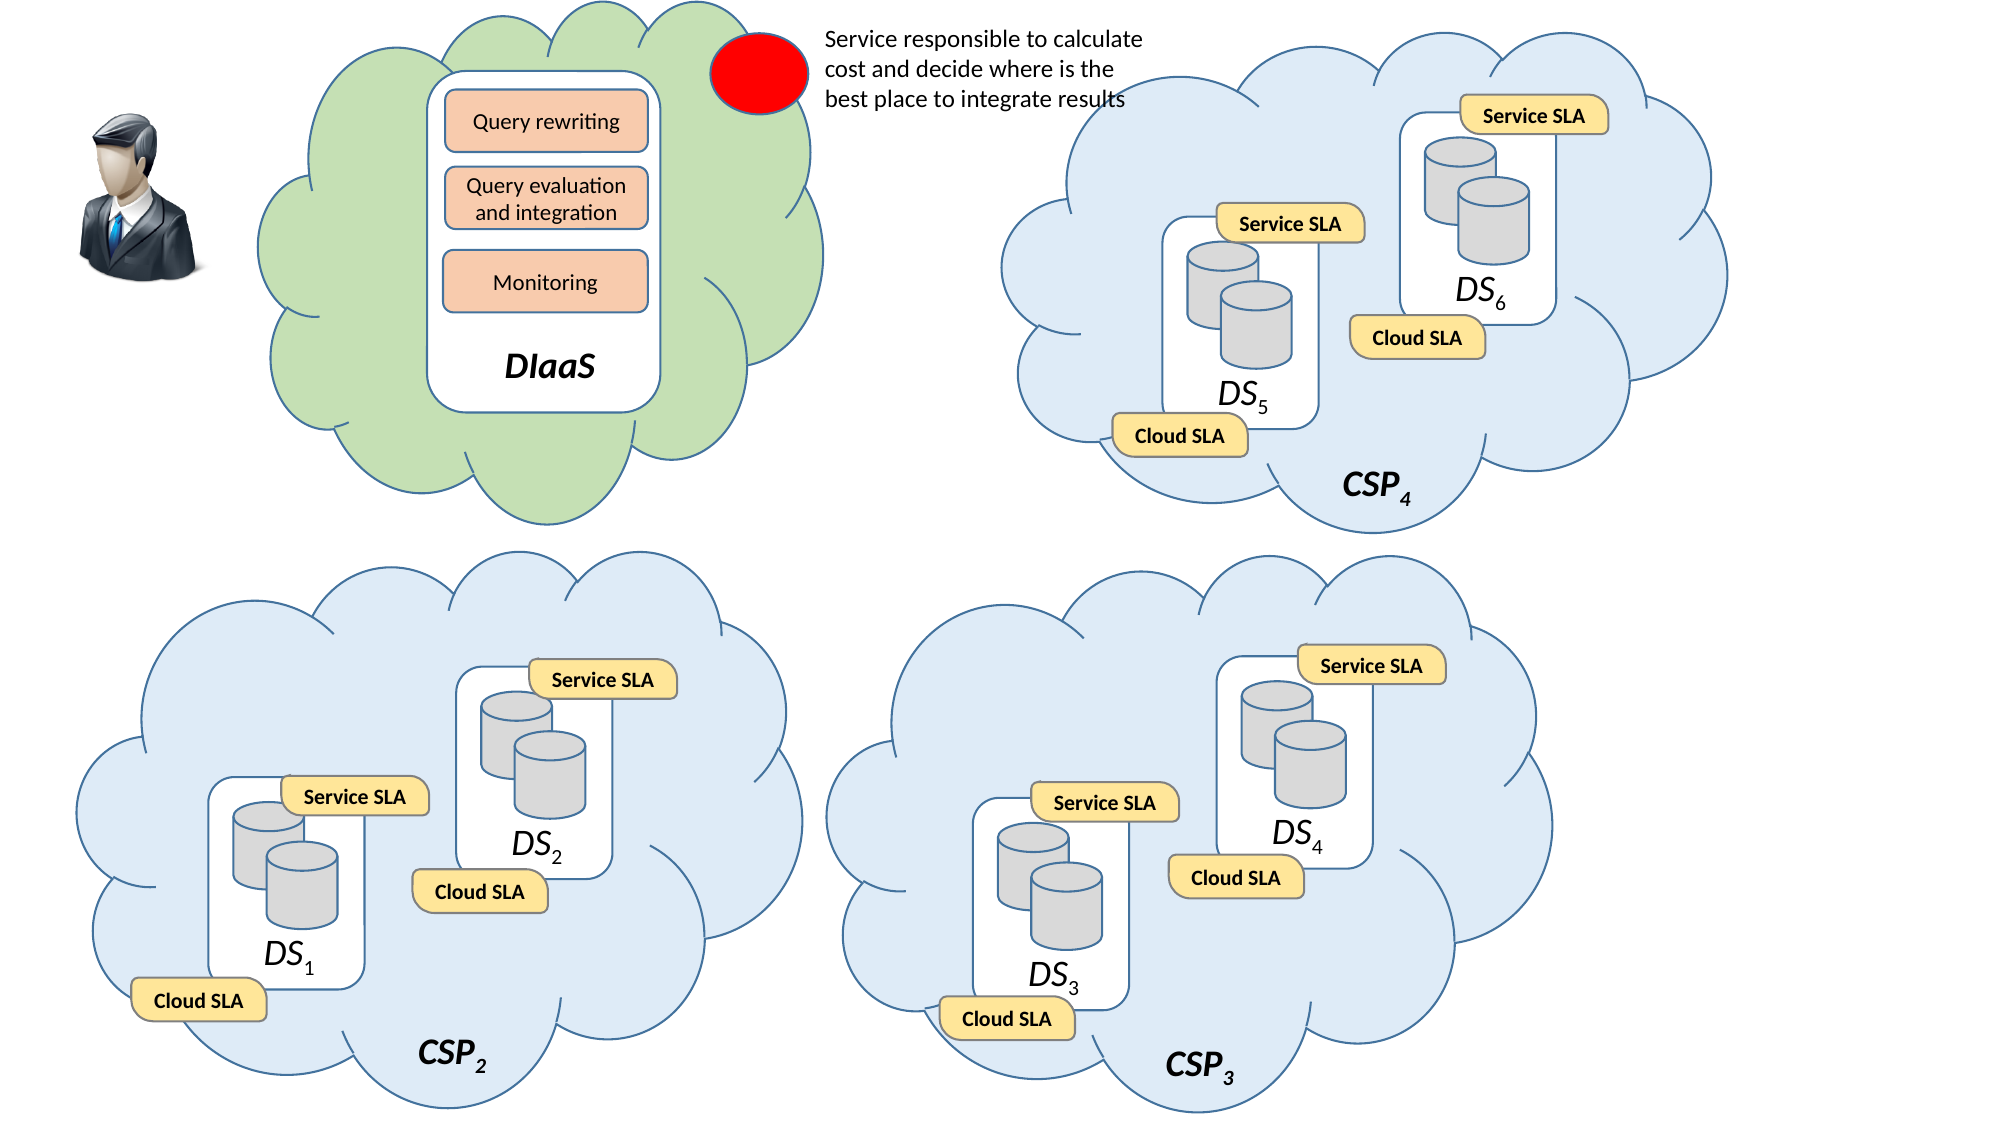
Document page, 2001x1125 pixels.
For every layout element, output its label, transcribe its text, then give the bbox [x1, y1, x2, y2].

text_box Service SLA [1296, 642, 1447, 686]
text_box [455, 665, 531, 868]
text_box [75, 550, 804, 1110]
text_box Service SLA [280, 773, 431, 817]
text_box Service SLA [528, 657, 679, 700]
text_box [709, 32, 809, 116]
text_box [1398, 111, 1558, 326]
text_box [265, 840, 339, 925]
text_box [1161, 215, 1223, 411]
text_box CSP3 [1150, 1031, 1249, 1098]
text_box Service SLA [1215, 201, 1366, 244]
text_box [425, 69, 662, 414]
text_box DS4 [1257, 799, 1338, 866]
text_box [256, 0, 825, 526]
text_box [1240, 680, 1314, 770]
text_box Monitoring [441, 248, 649, 314]
text_box [207, 776, 282, 976]
text_box Query evaluation and integration [444, 165, 649, 231]
text_box Service SLA [1030, 780, 1181, 823]
text_box Cloud SLA [1167, 853, 1306, 900]
text_box [1000, 31, 1729, 535]
text_box DS1 [248, 920, 330, 987]
text_box DIaaS [489, 333, 611, 394]
text_box Cloud SLA [1111, 411, 1249, 458]
text_box [1273, 719, 1347, 804]
text_box [545, 700, 614, 881]
picture [49, 112, 221, 284]
text_box Service responsible to calculate cost and decide where is the best place to integrate results [809, 14, 1165, 120]
text_box DS3 [1013, 941, 1095, 1008]
text_box [1215, 655, 1374, 870]
text_box DS2 [496, 810, 578, 877]
text_box Cloud SLA [411, 868, 549, 915]
text_box Query rewriting [444, 88, 649, 154]
text_box [1423, 136, 1497, 226]
text_box Service SLA [1459, 93, 1610, 136]
text_box [1219, 280, 1293, 365]
text_box Cloud SLA [938, 995, 1077, 1042]
text_box Cloud SLA [1348, 314, 1487, 360]
text_box [996, 821, 1070, 912]
text_box [1457, 176, 1531, 260]
text_box Cloud SLA [130, 976, 268, 1023]
text_box DS5 [1203, 360, 1284, 427]
text_box CSP4 [1327, 452, 1426, 518]
text_box [825, 554, 1554, 1114]
text_box DS6 [1440, 256, 1522, 323]
text_box CSP2 [403, 1019, 502, 1086]
text_box [1186, 240, 1260, 331]
text_box [1248, 244, 1320, 431]
text_box [1052, 823, 1131, 1012]
text_box [265, 817, 366, 991]
text_box [480, 690, 554, 781]
text_box [232, 800, 306, 891]
text_box [971, 796, 1043, 995]
text_box [1030, 861, 1104, 946]
text_box [513, 730, 587, 815]
